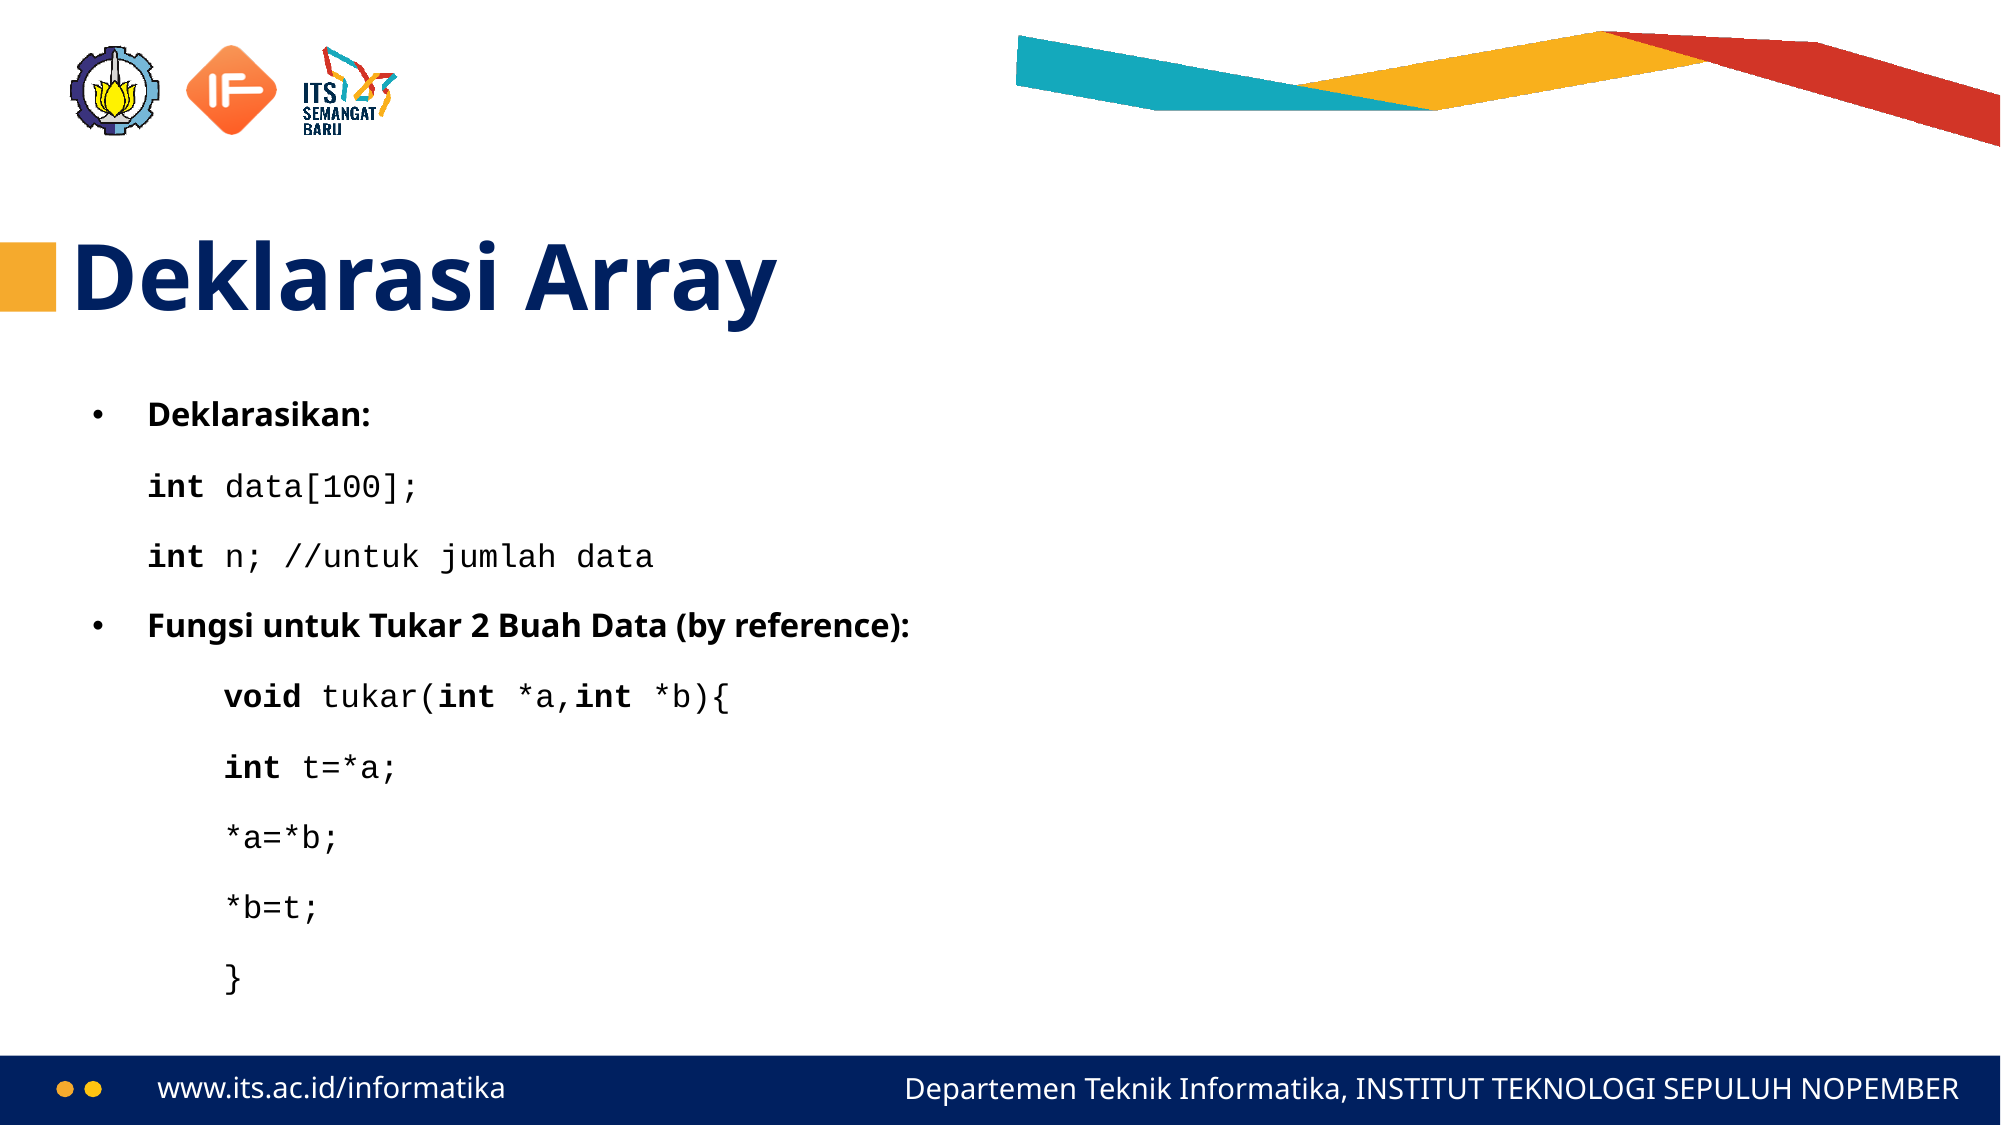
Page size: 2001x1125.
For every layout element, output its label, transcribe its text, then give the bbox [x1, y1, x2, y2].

picture [302, 45, 398, 135]
title Deklarasi Array [55, 207, 1956, 338]
picture [69, 45, 160, 136]
picture [186, 45, 277, 135]
list Deklarasikan: int data[100]; int n; //untuk jumlah data Fungsi untuk Tukar 2 Buah Data (by reference): void tukar(int *a,int *b){ int t=*a; *a=*b; *b=t; } [55, 367, 1956, 1013]
picture [968, 0, 2001, 296]
